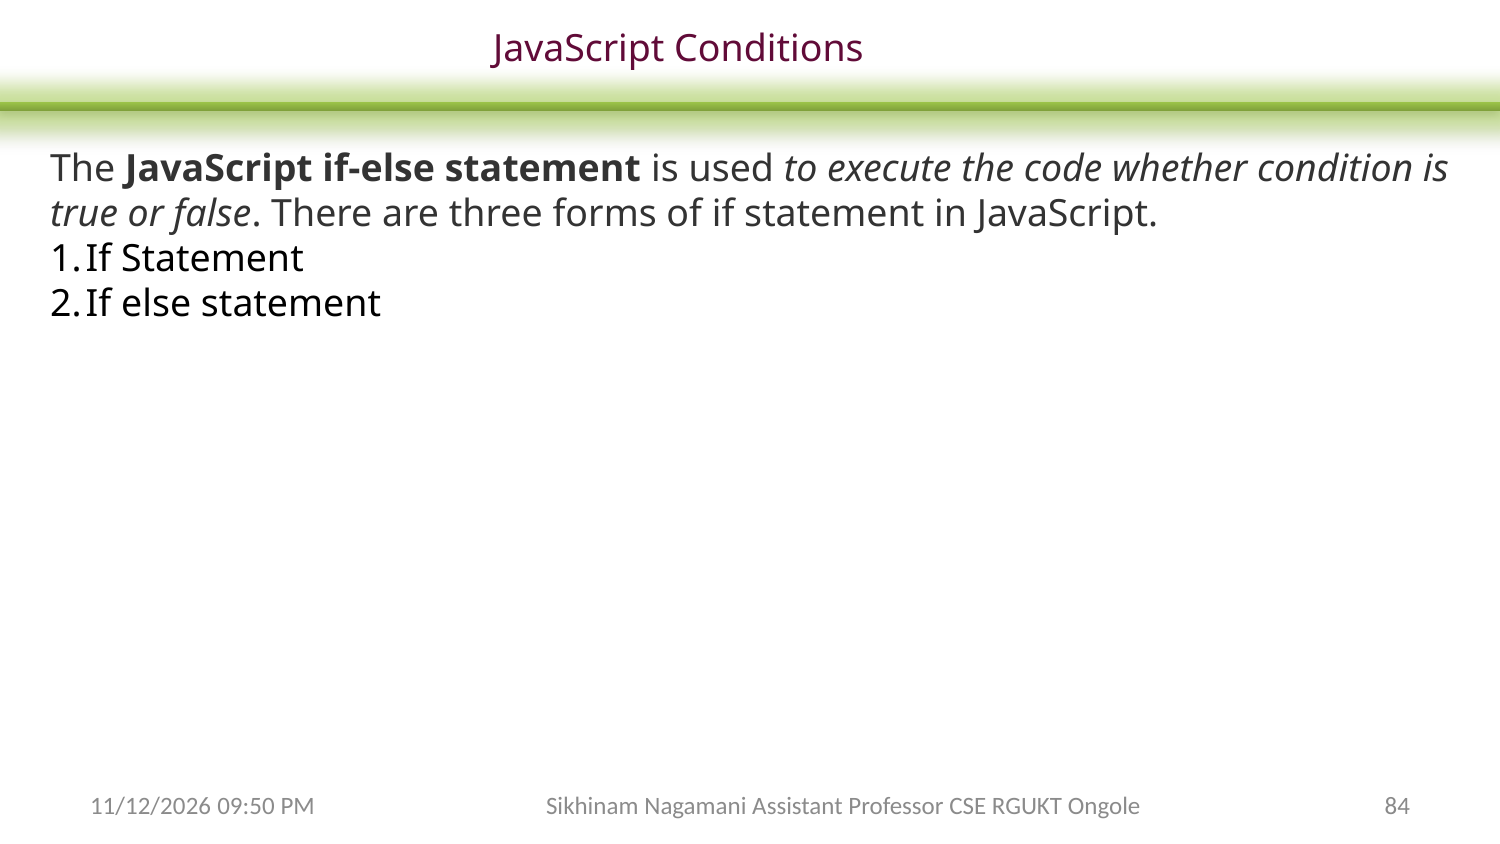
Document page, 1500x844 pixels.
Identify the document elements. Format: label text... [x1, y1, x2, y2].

footer Sikhinam Nagamani Assistant Professor CSE RGUKT Ongole [512, 782, 1176, 828]
text_box The JavaScript if-else statement is used to execute the code whether condition is true or false. There are three forms of if statement in JavaScript. If Statement If else statement [35, 136, 1465, 331]
slide_number 84 [1176, 782, 1425, 828]
text_box JavaScript Conditions [478, 16, 1277, 77]
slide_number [75, 782, 425, 828]
text_box [0, 102, 1500, 111]
